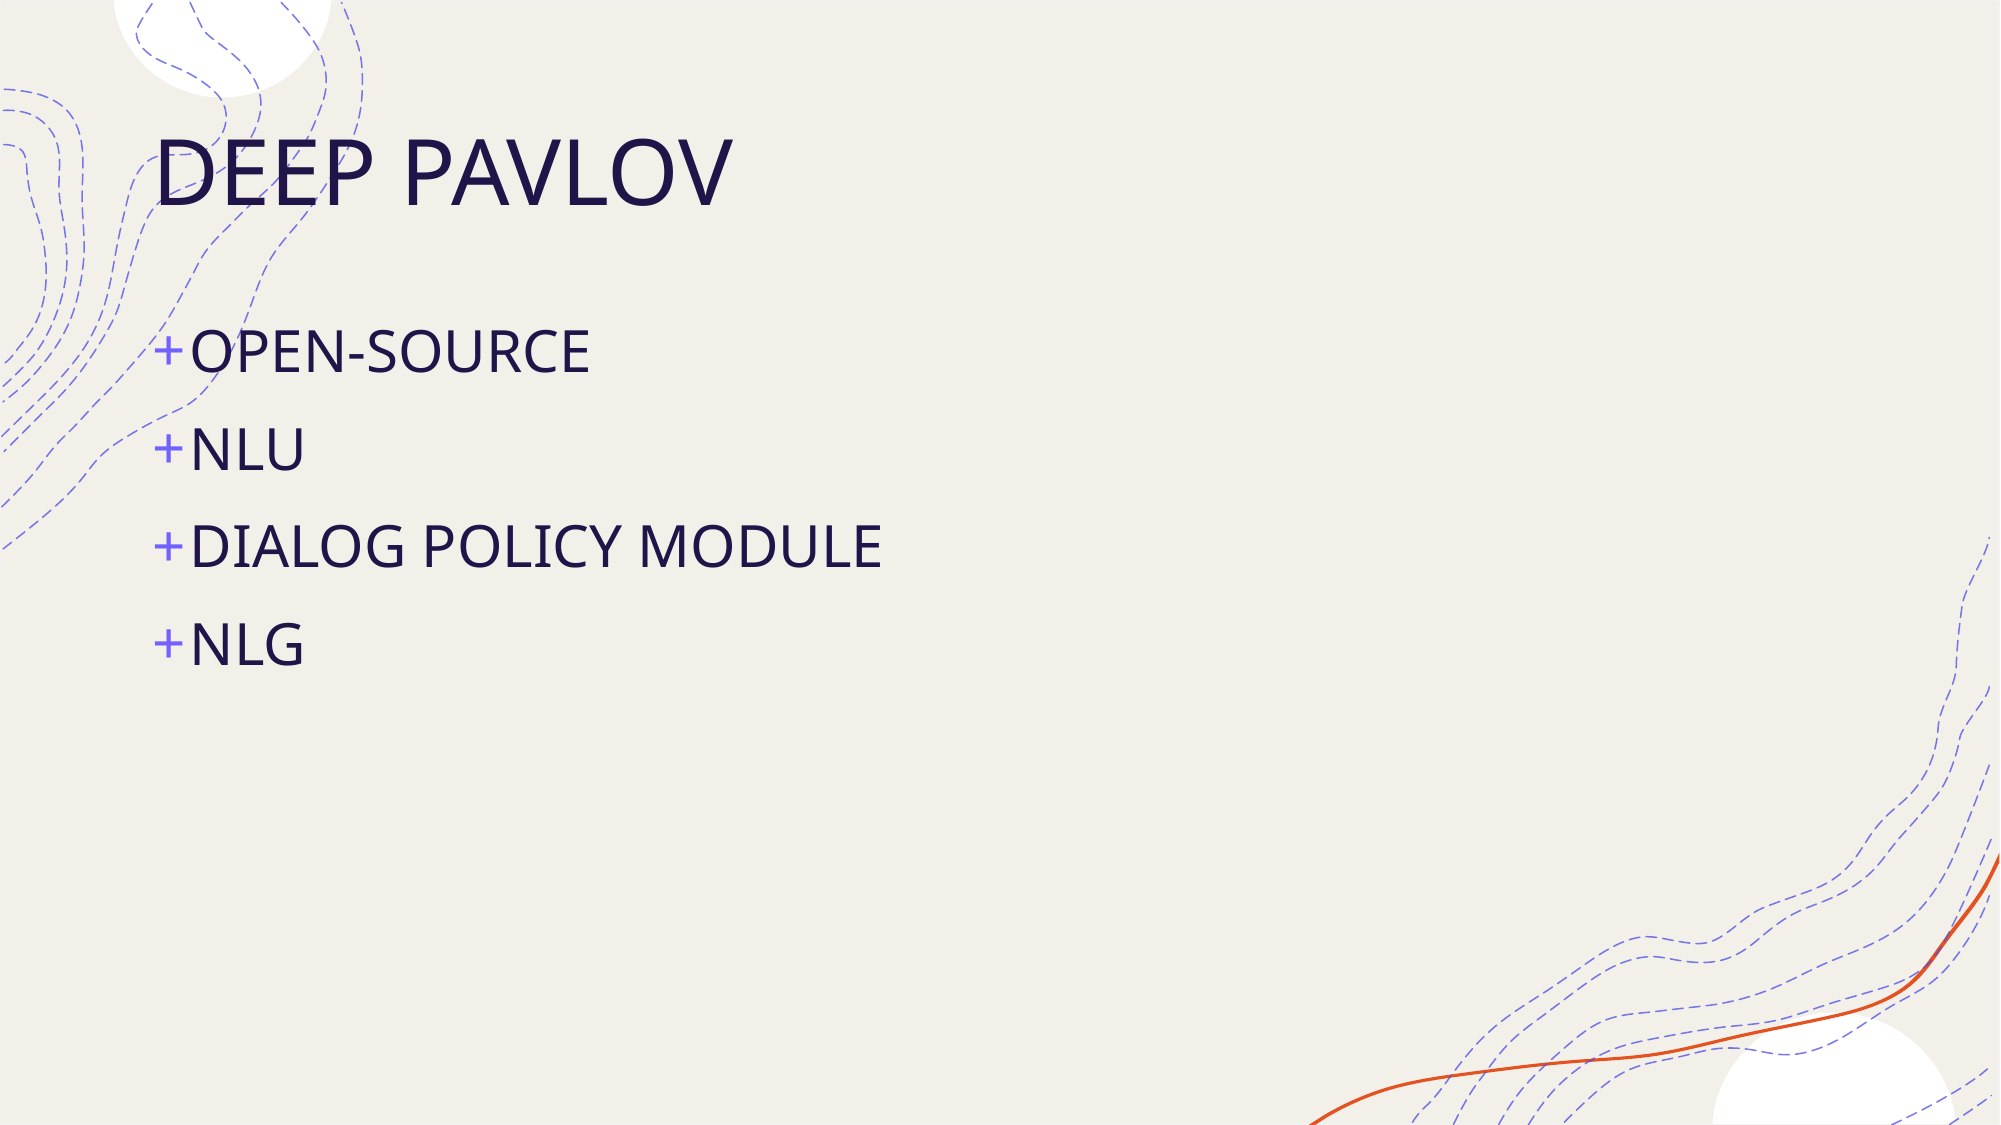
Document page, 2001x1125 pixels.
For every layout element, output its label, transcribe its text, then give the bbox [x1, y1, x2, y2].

list OPEN-SOURCE NLU DIALOG POLICY MODULE NLG [137, 299, 1863, 1014]
title DEEP PAVLOV [137, 59, 1863, 278]
